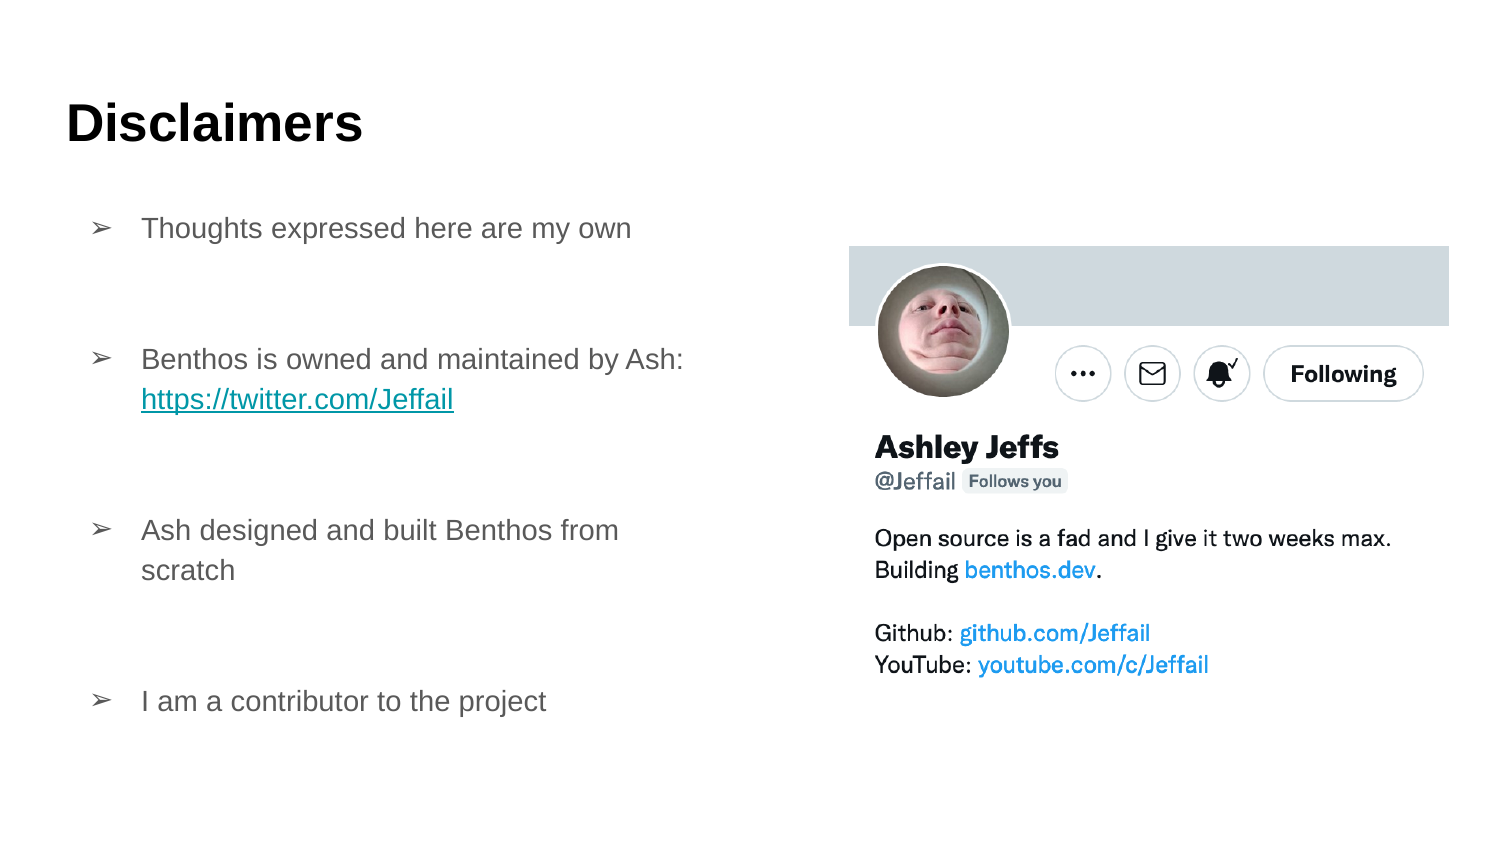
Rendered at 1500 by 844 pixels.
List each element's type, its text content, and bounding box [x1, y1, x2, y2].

list Thoughts expressed here are my own Benthos is owned and maintained by Ash: https://twitter.com/Jeffail Ash designed and built Benthos from scratch I am a contributor to the project [51, 189, 708, 750]
picture [849, 246, 1450, 693]
title Disclaimers [51, 72, 1449, 167]
